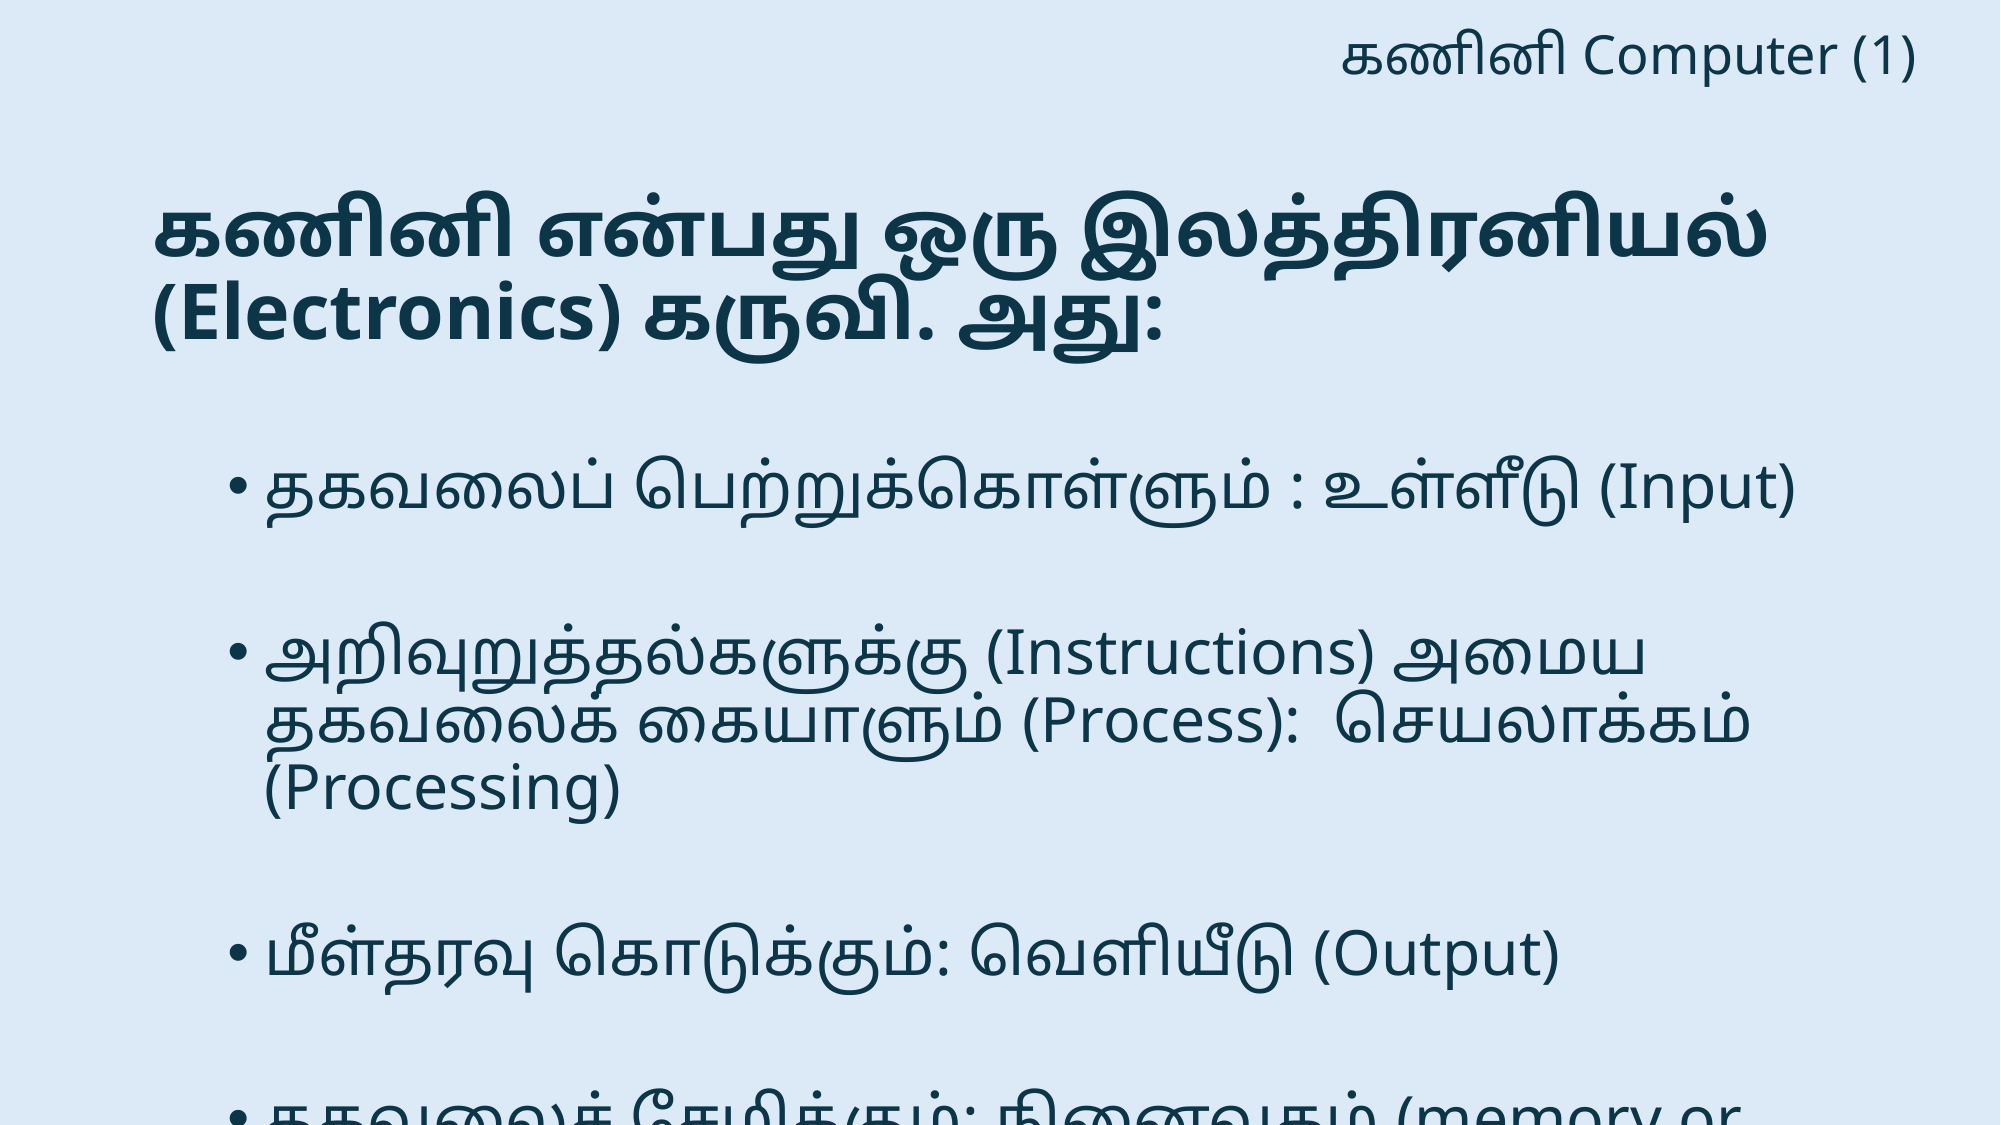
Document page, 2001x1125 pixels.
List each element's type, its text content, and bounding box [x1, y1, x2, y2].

title கணினி Computer (1) [1325, 1, 2000, 112]
list கணினி என்பது ஒரு இலத்திரனியல் (Electronics) கருவி. அது: தகவலைப் பெற்றுக்கொள்ளும் : உள்ளீடு (Input) அறிவுறுத்தல்களுக்கு (Instructions) அமைய தகவலைக் கையாளும் (Process): செயலாக்கம் (Processing) மீள்தரவு கொடுக்கும்: வெளியீடு (Output) தகவலைச் சேமிக்கும்: நினைவகம் (memory or storage) [137, 182, 2000, 1014]
